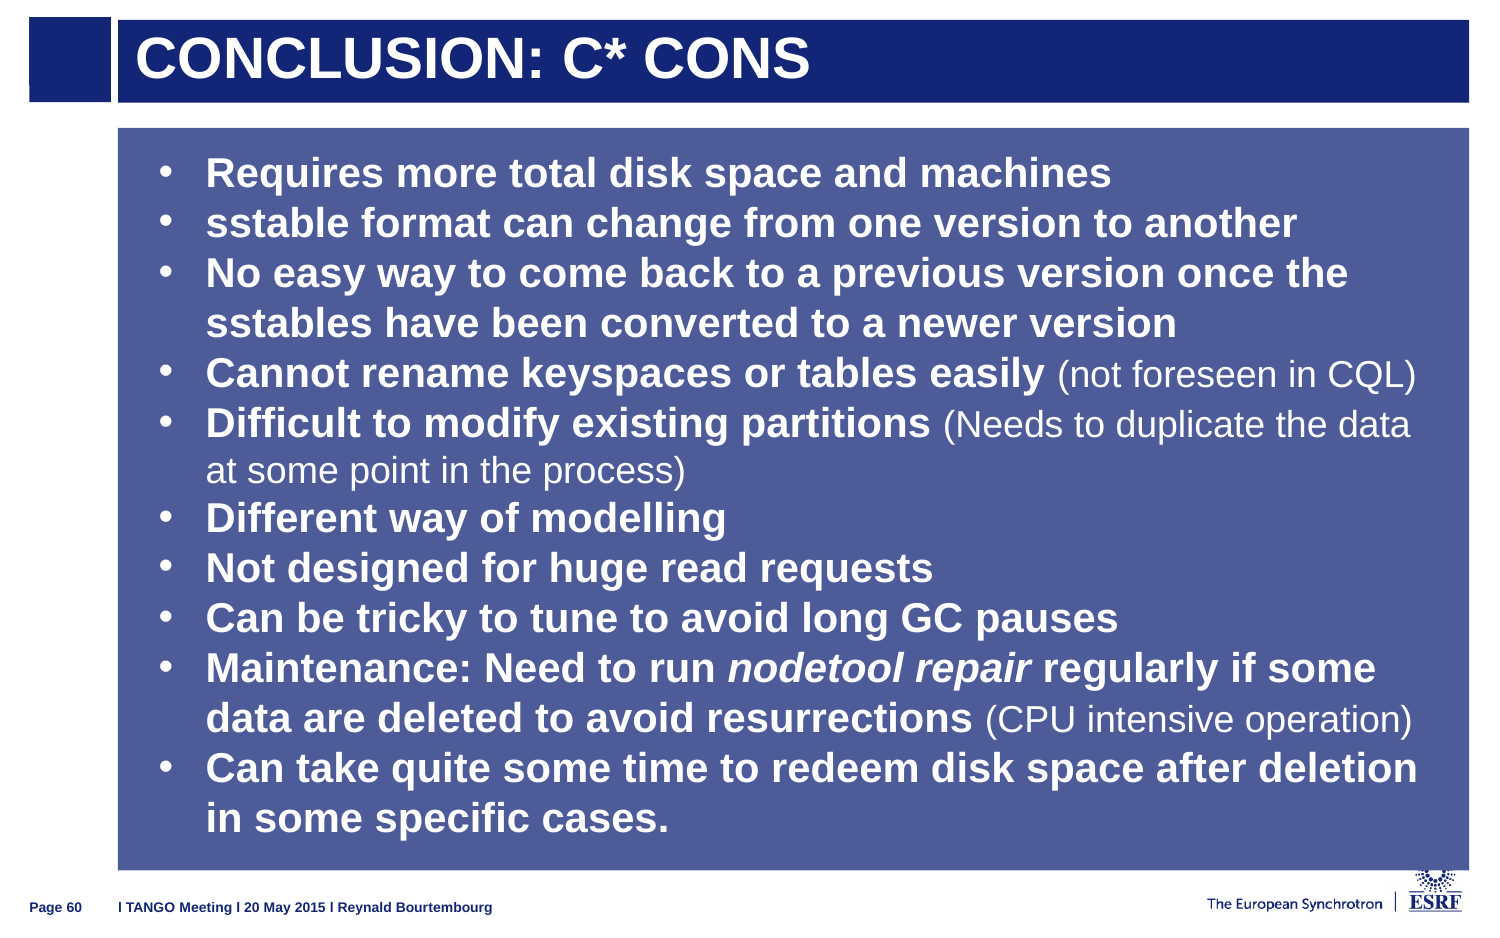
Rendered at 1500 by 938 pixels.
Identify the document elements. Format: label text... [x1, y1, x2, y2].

text_box [117, 127, 1470, 871]
footer l TANGO Meeting l 20 May 2015 l Reynald Bourtembourg [118, 886, 1122, 916]
picture [1175, 831, 1500, 938]
slide_number Page 60 [29, 886, 98, 916]
text_box Requires more total disk space and machines sstable format can change from one version to another No easy way to come back to a previous version once the sstables have been converted to a newer version Cannot rename keyspaces or tables easily (not foreseen in CQL) Difficult to modify existing partitions (Needs to duplicate the data at some point in the process) Different way of modelling Not designed for huge read requests Can be tricky to tune to avoid long GC pauses Maintenance: Need to run nodetool repair regularly if some data are deleted to avoid resurrections (CPU intensive operation) Can take quite some time to redeem disk space after deletion in some specific cases. [143, 138, 1444, 849]
title Conclusion: C* Cons [118, 19, 1470, 103]
